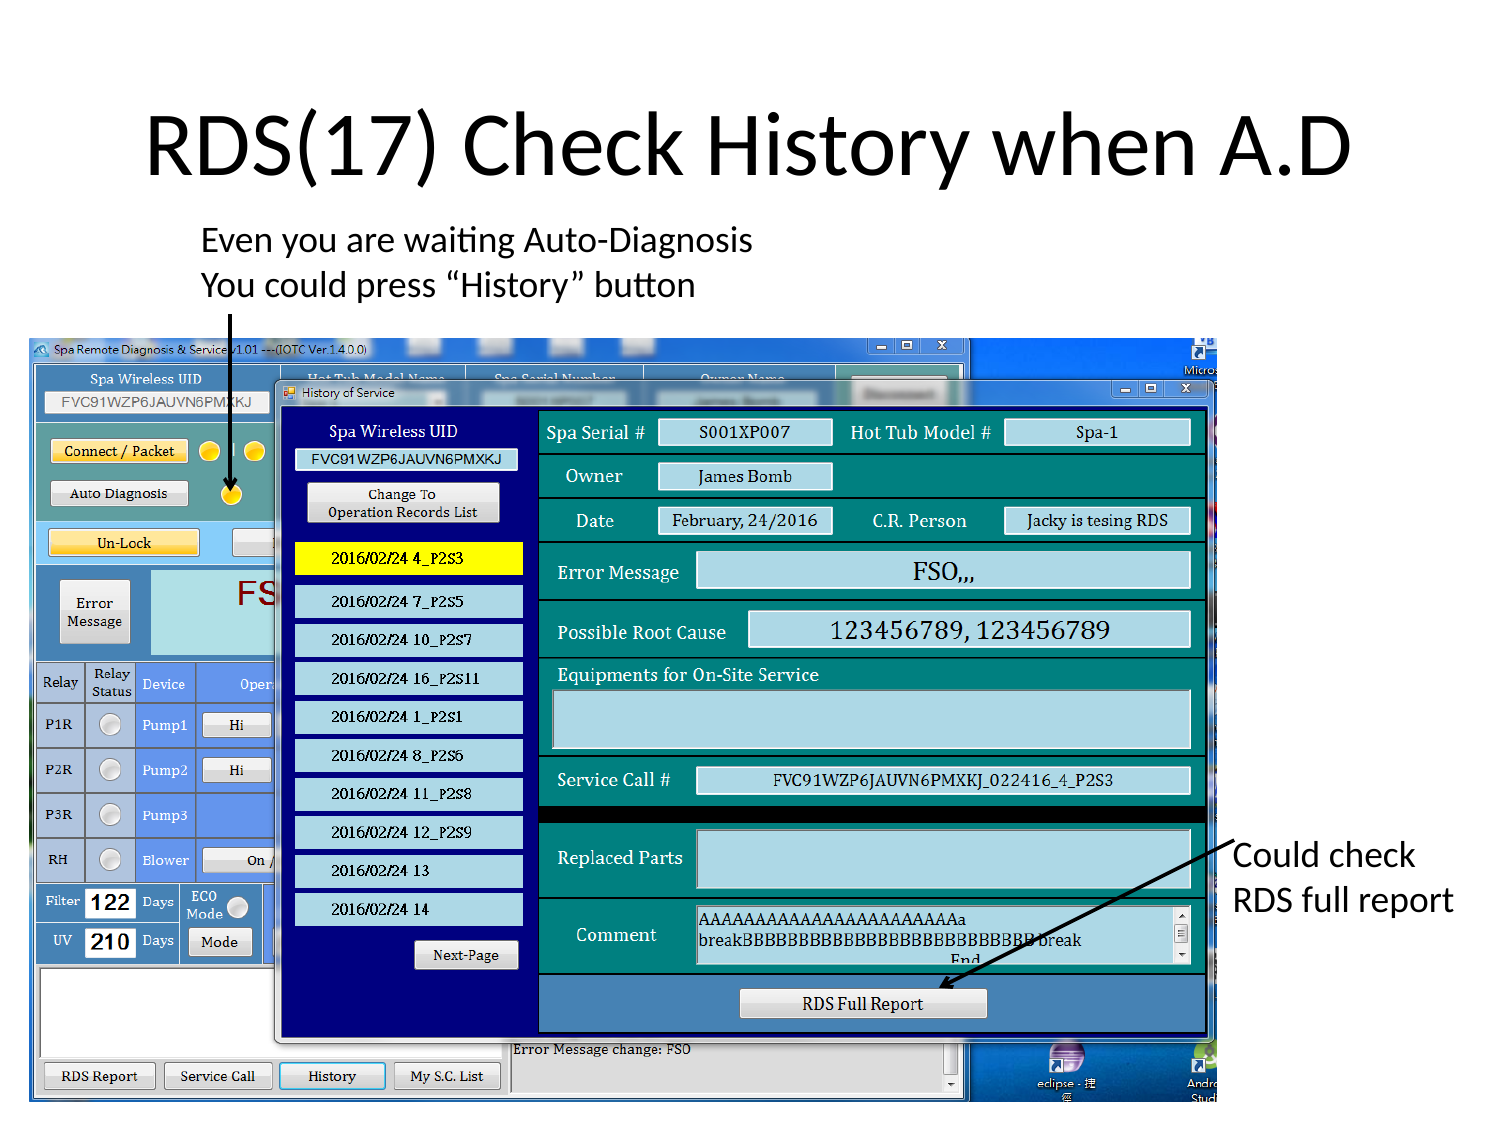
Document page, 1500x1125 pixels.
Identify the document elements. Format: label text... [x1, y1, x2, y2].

picture [29, 337, 1217, 1102]
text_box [938, 839, 1235, 988]
title RDS(17) Check History when A.D [75, 45, 1425, 233]
text_box Could check RDS full report [1221, 822, 1470, 927]
text_box Even you are waiting Auto-Diagnosis You could press “History” button [186, 208, 769, 313]
